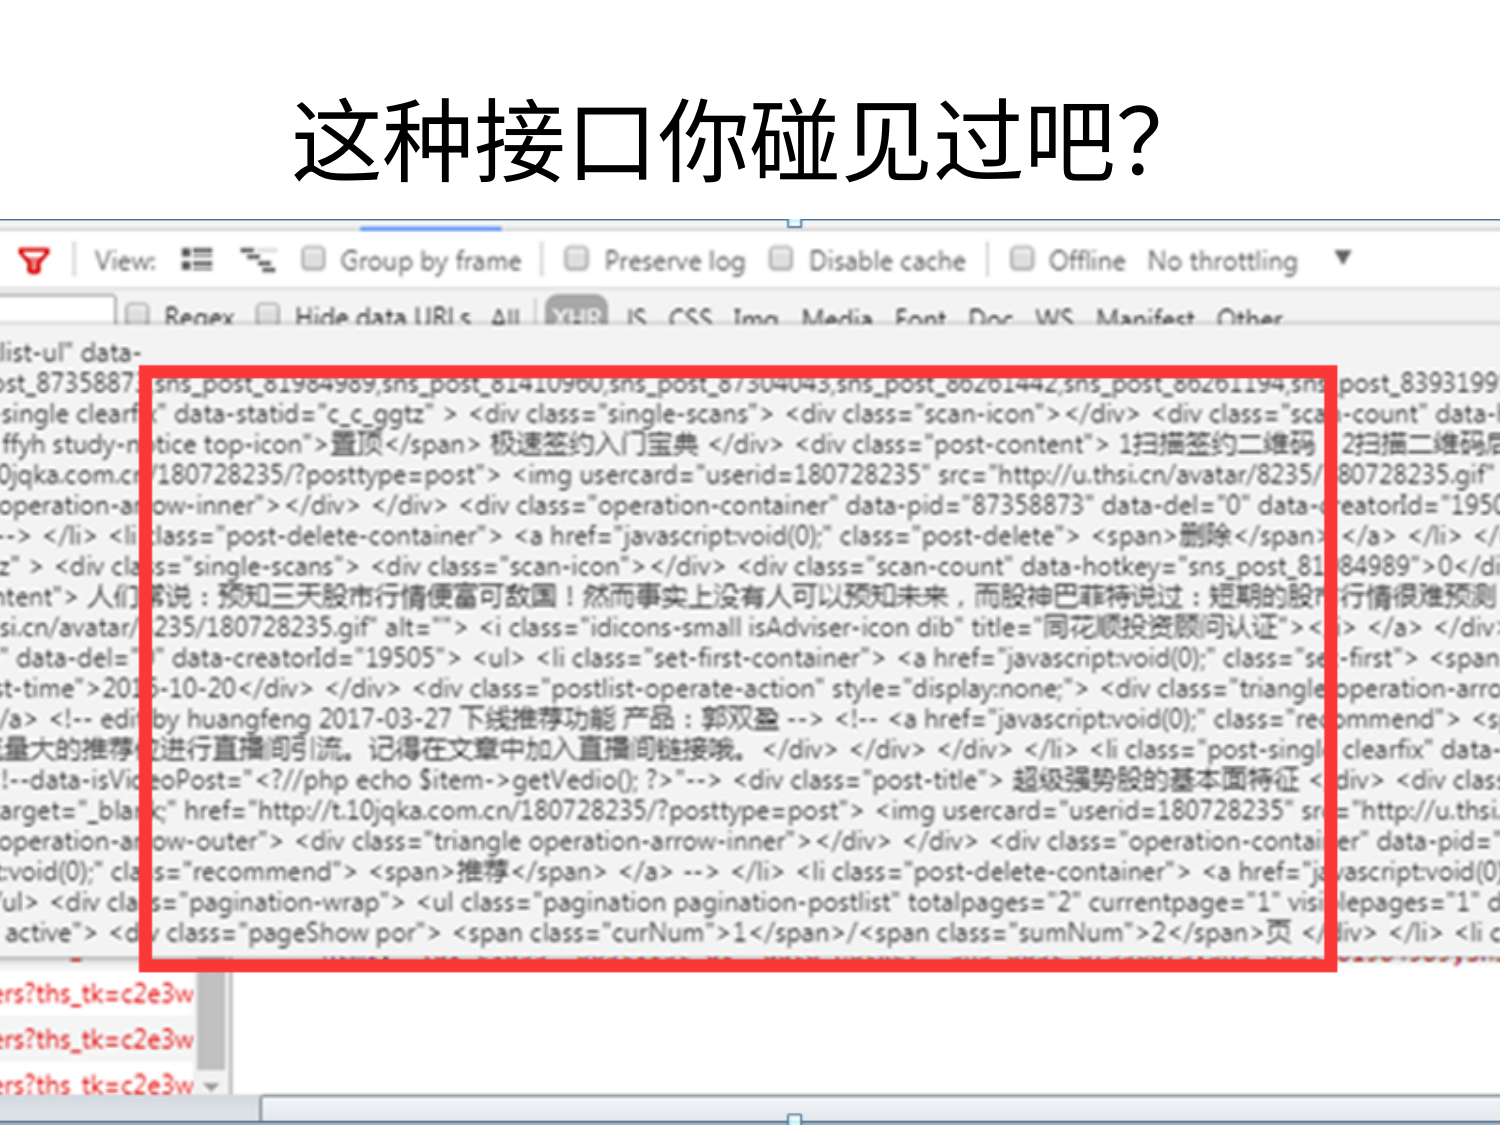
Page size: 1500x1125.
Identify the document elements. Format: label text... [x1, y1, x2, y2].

title 这种接口你碰见过吧？ [75, 45, 1425, 218]
picture [0, 219, 1500, 1125]
